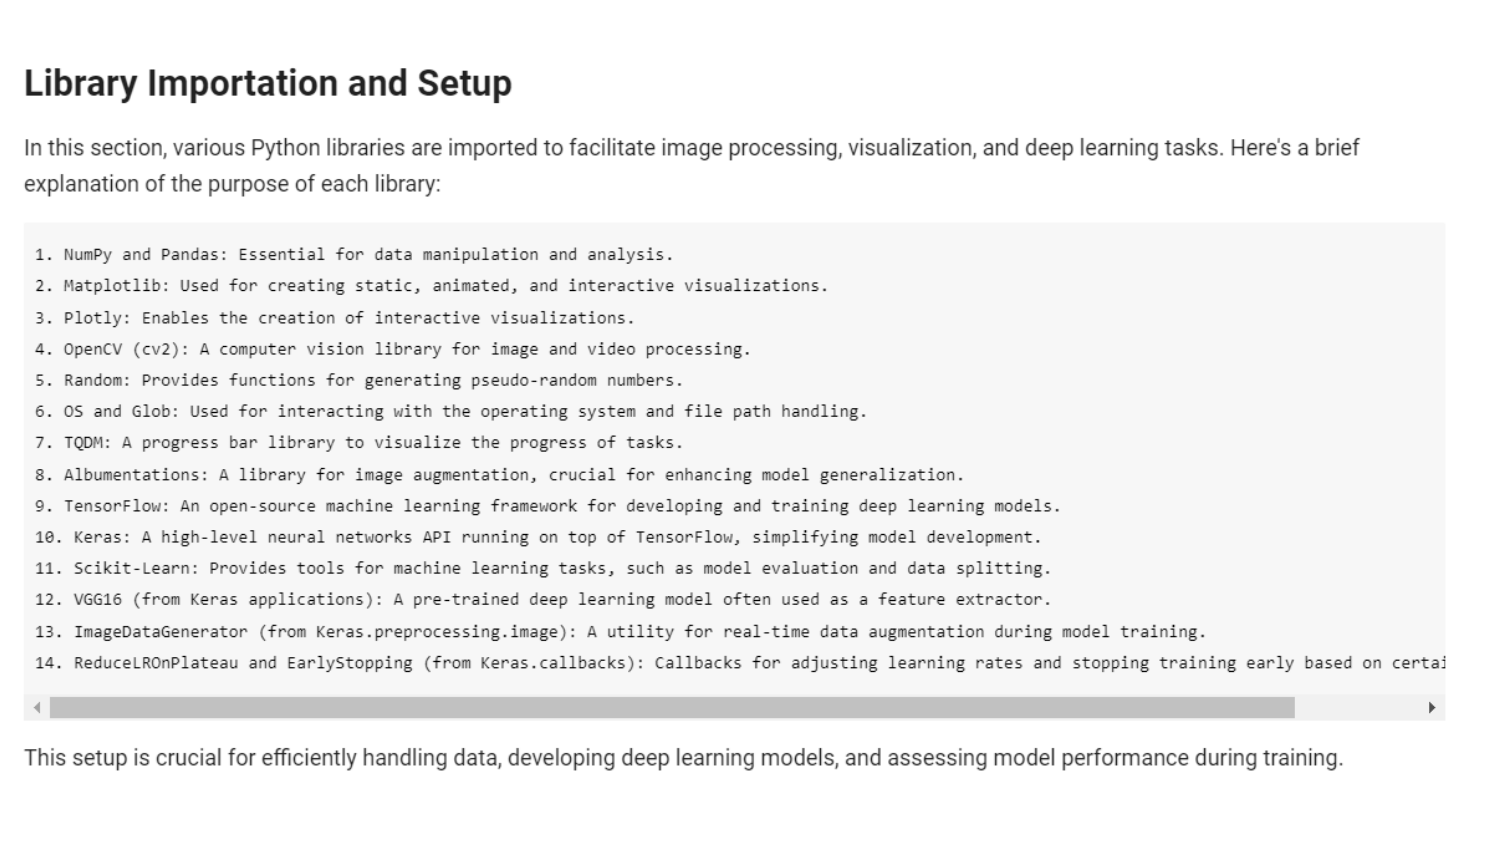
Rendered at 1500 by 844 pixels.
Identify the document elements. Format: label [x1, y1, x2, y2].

picture [14, 36, 1490, 783]
